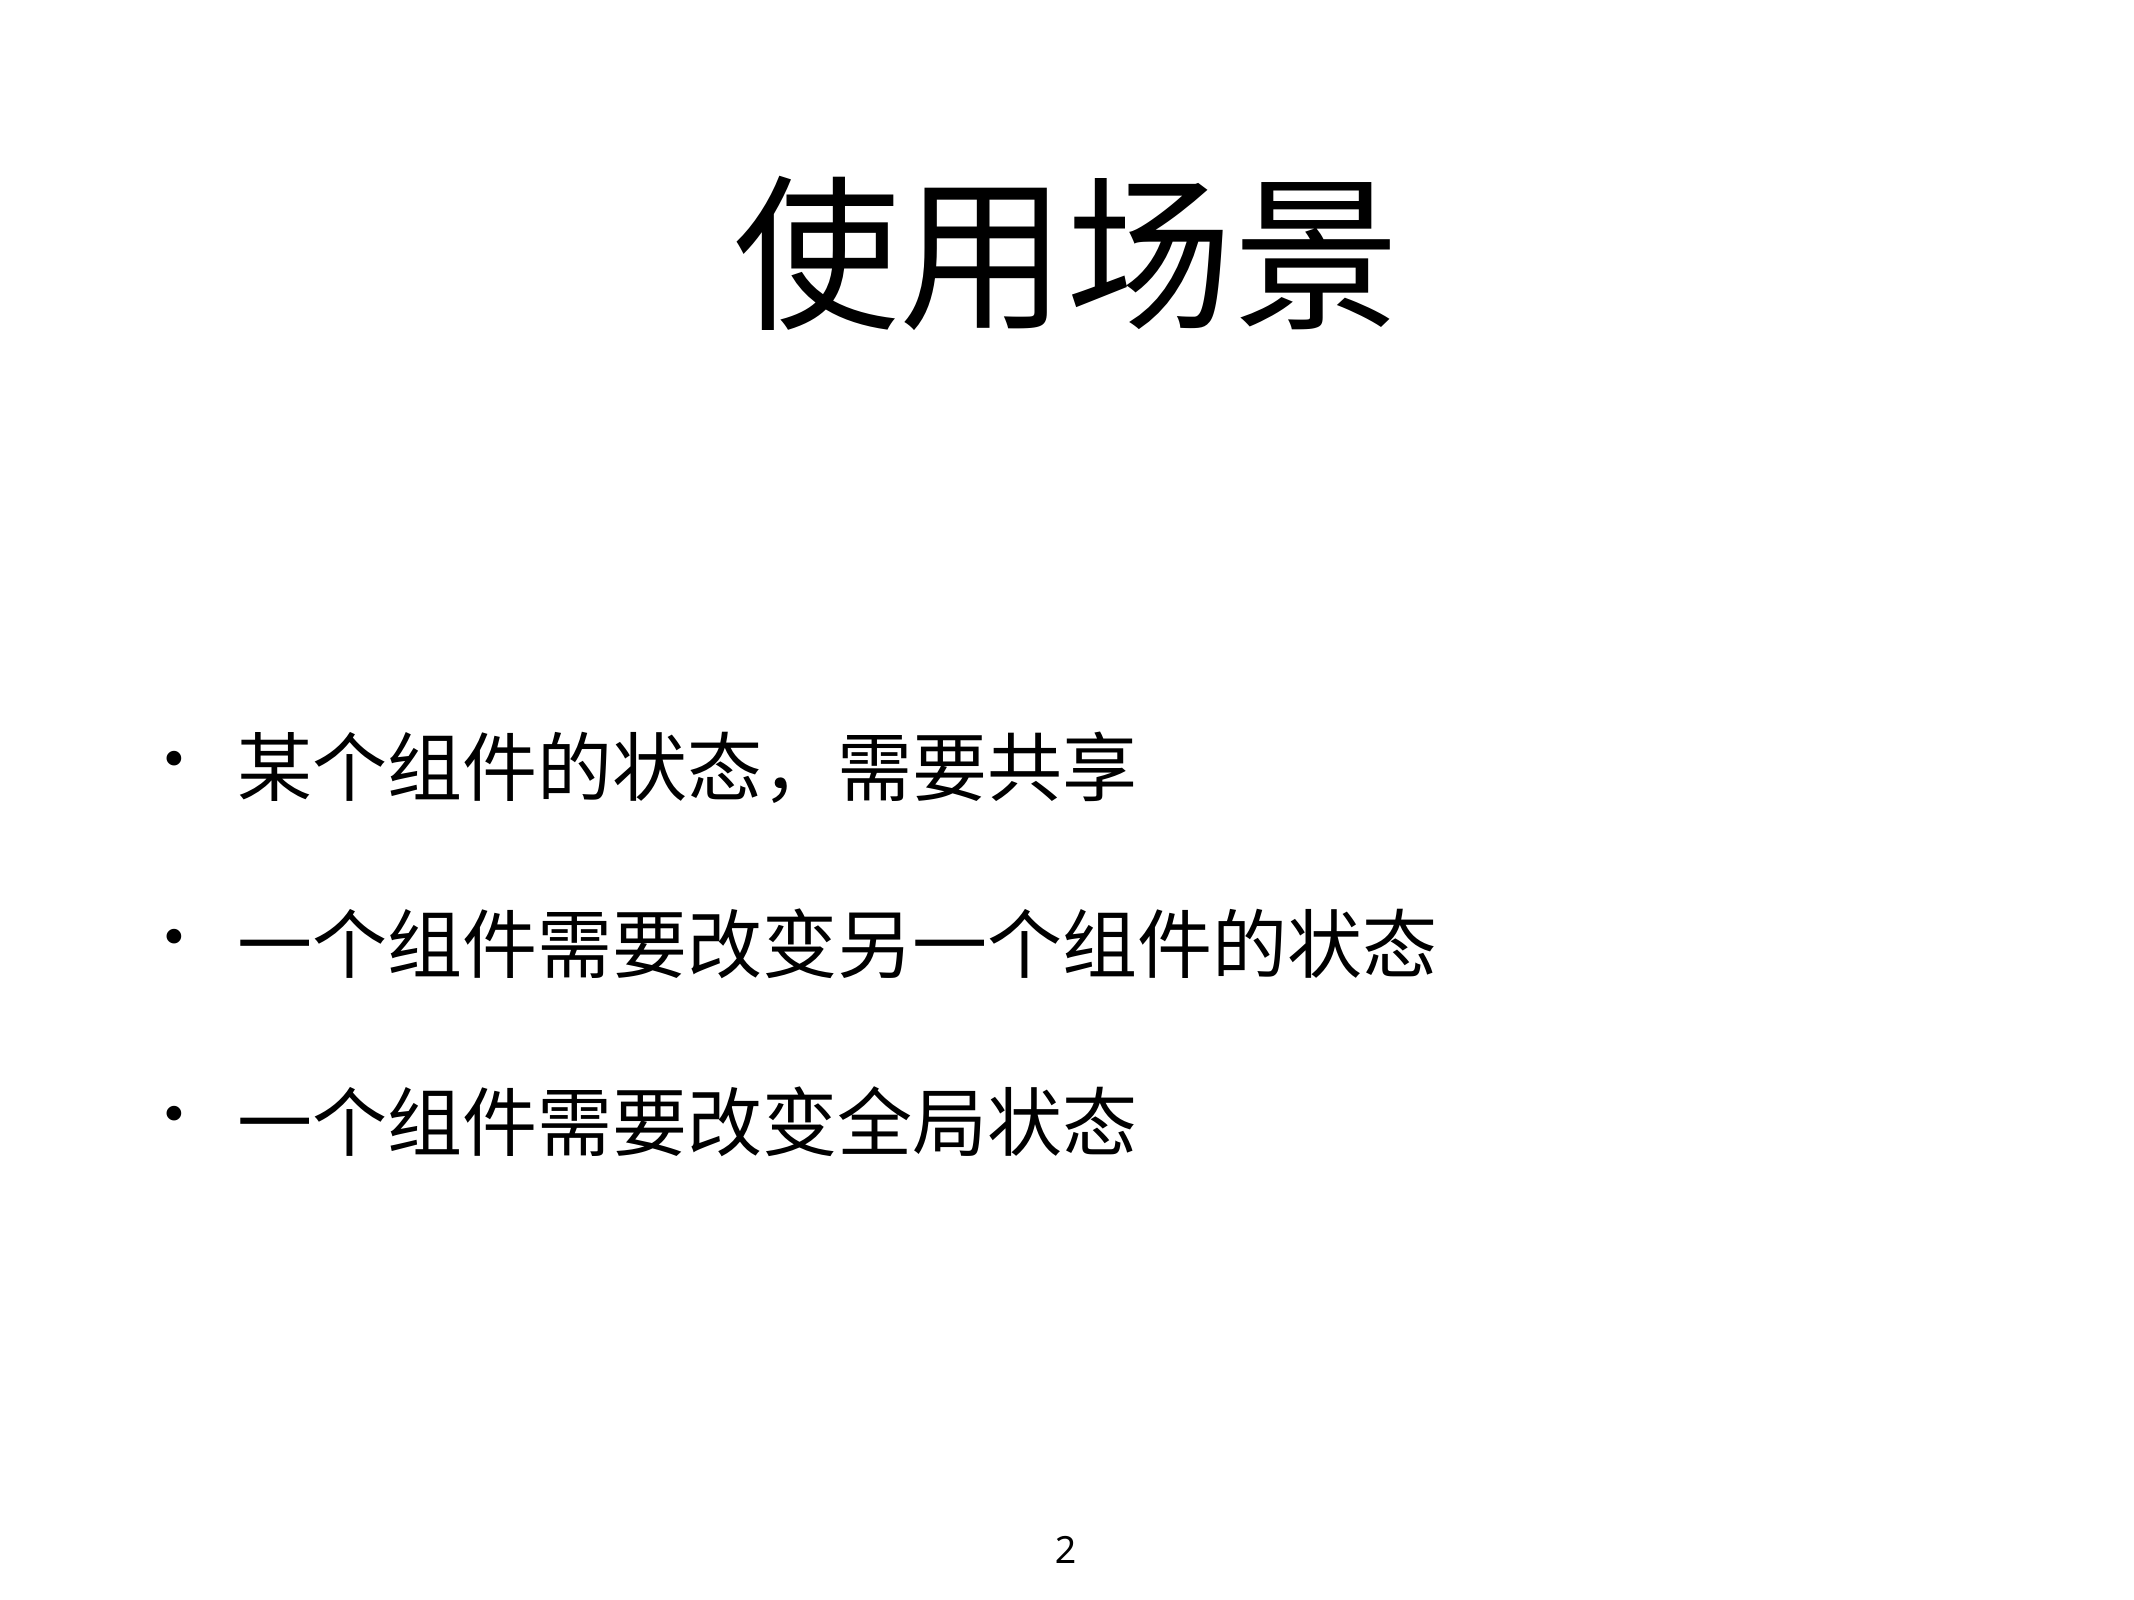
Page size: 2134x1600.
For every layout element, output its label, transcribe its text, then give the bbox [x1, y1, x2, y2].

title 使用场景 [155, 72, 1978, 426]
slide_number 2 [1045, 1517, 1086, 1581]
list 某个组件的状态，需要共享 一个组件需要改变另一个组件的状态 一个组件需要改变全局状态 [155, 426, 1978, 1459]
